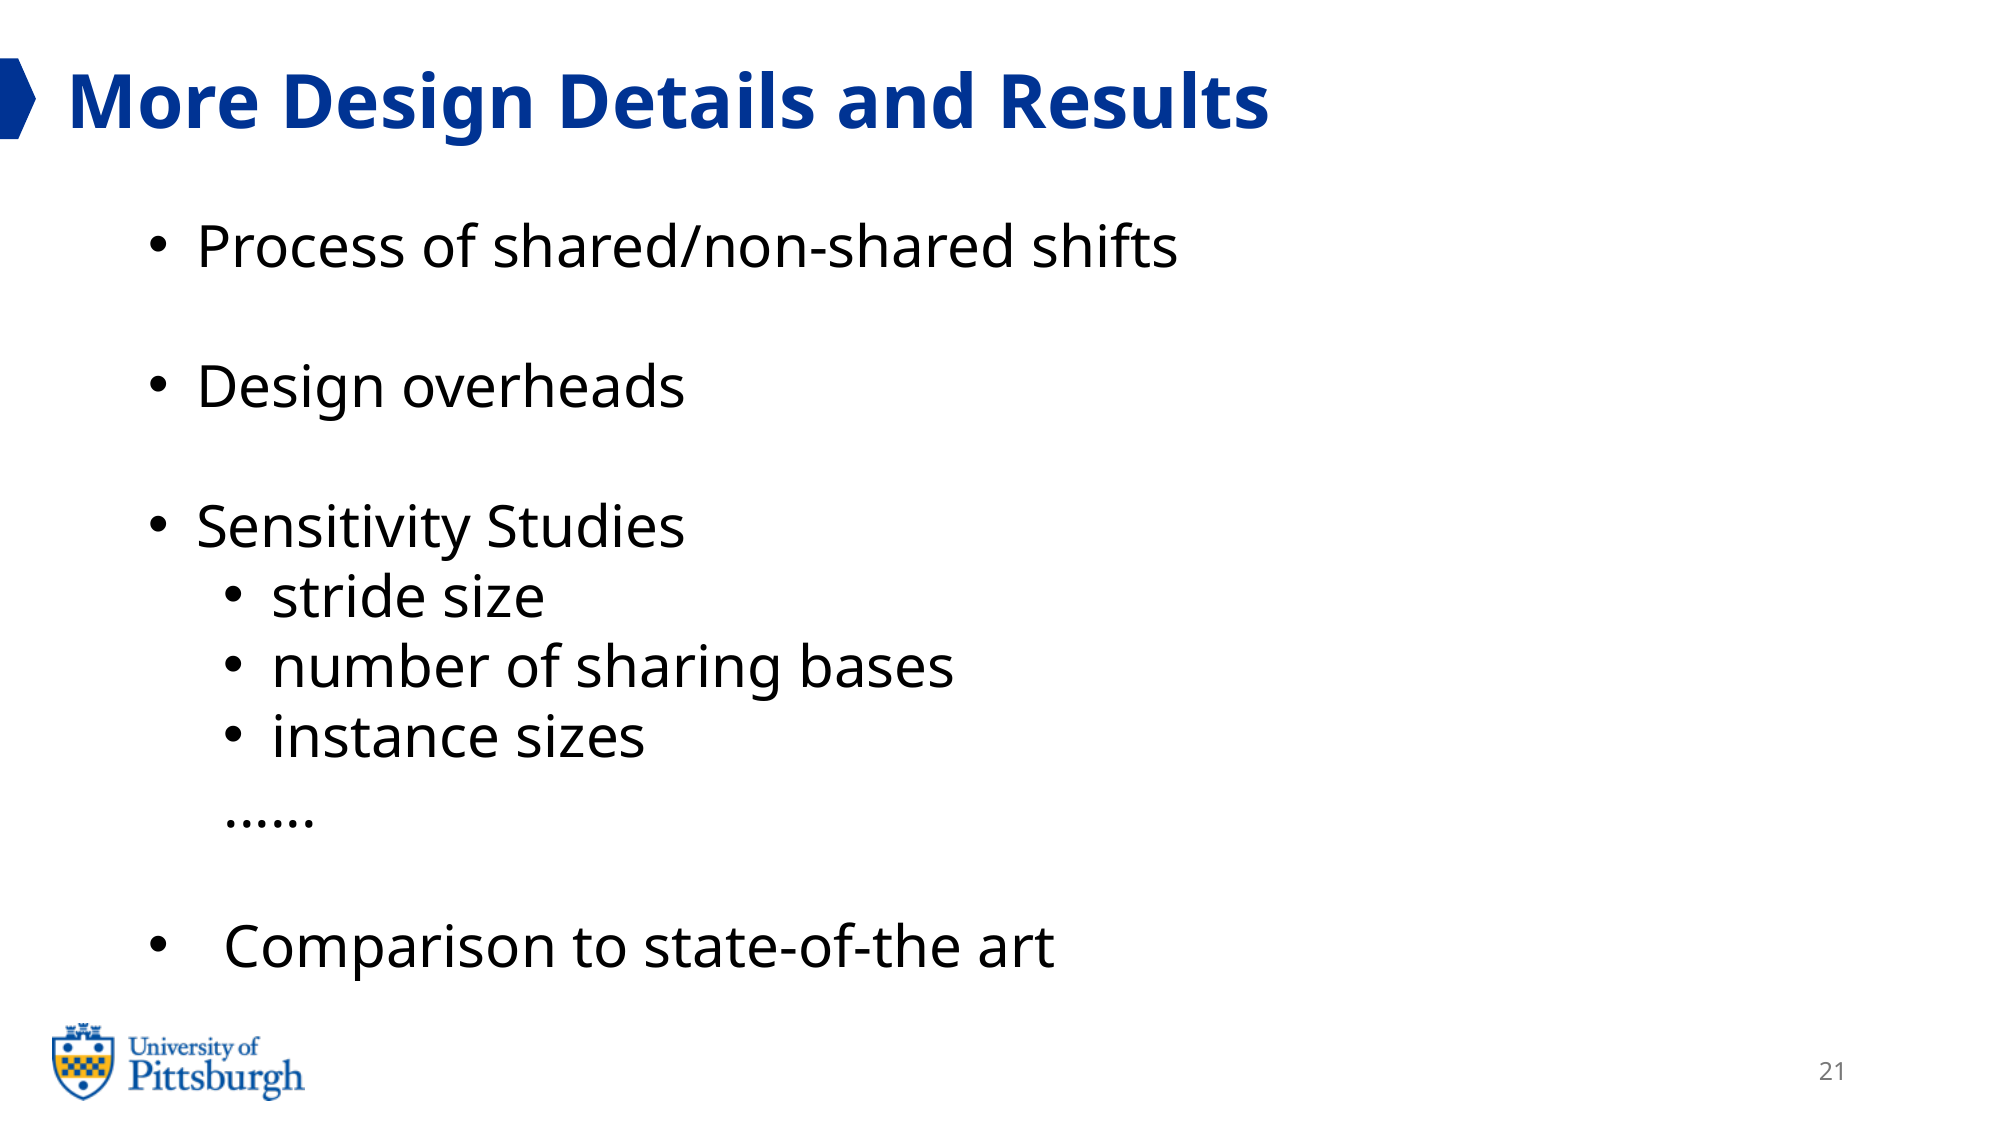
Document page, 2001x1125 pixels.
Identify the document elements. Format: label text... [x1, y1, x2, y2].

slide_number 21 [1412, 1042, 1863, 1103]
text_box Process of shared/non-shared shifts Design overheads Sensitivity Studies stride size number of sharing bases instance sizes ...... Comparison to state-of-the art [134, 201, 1723, 986]
text_box [0, 58, 36, 140]
picture [51, 1022, 305, 1102]
text_box More Design Details and Results [52, 45, 1937, 151]
